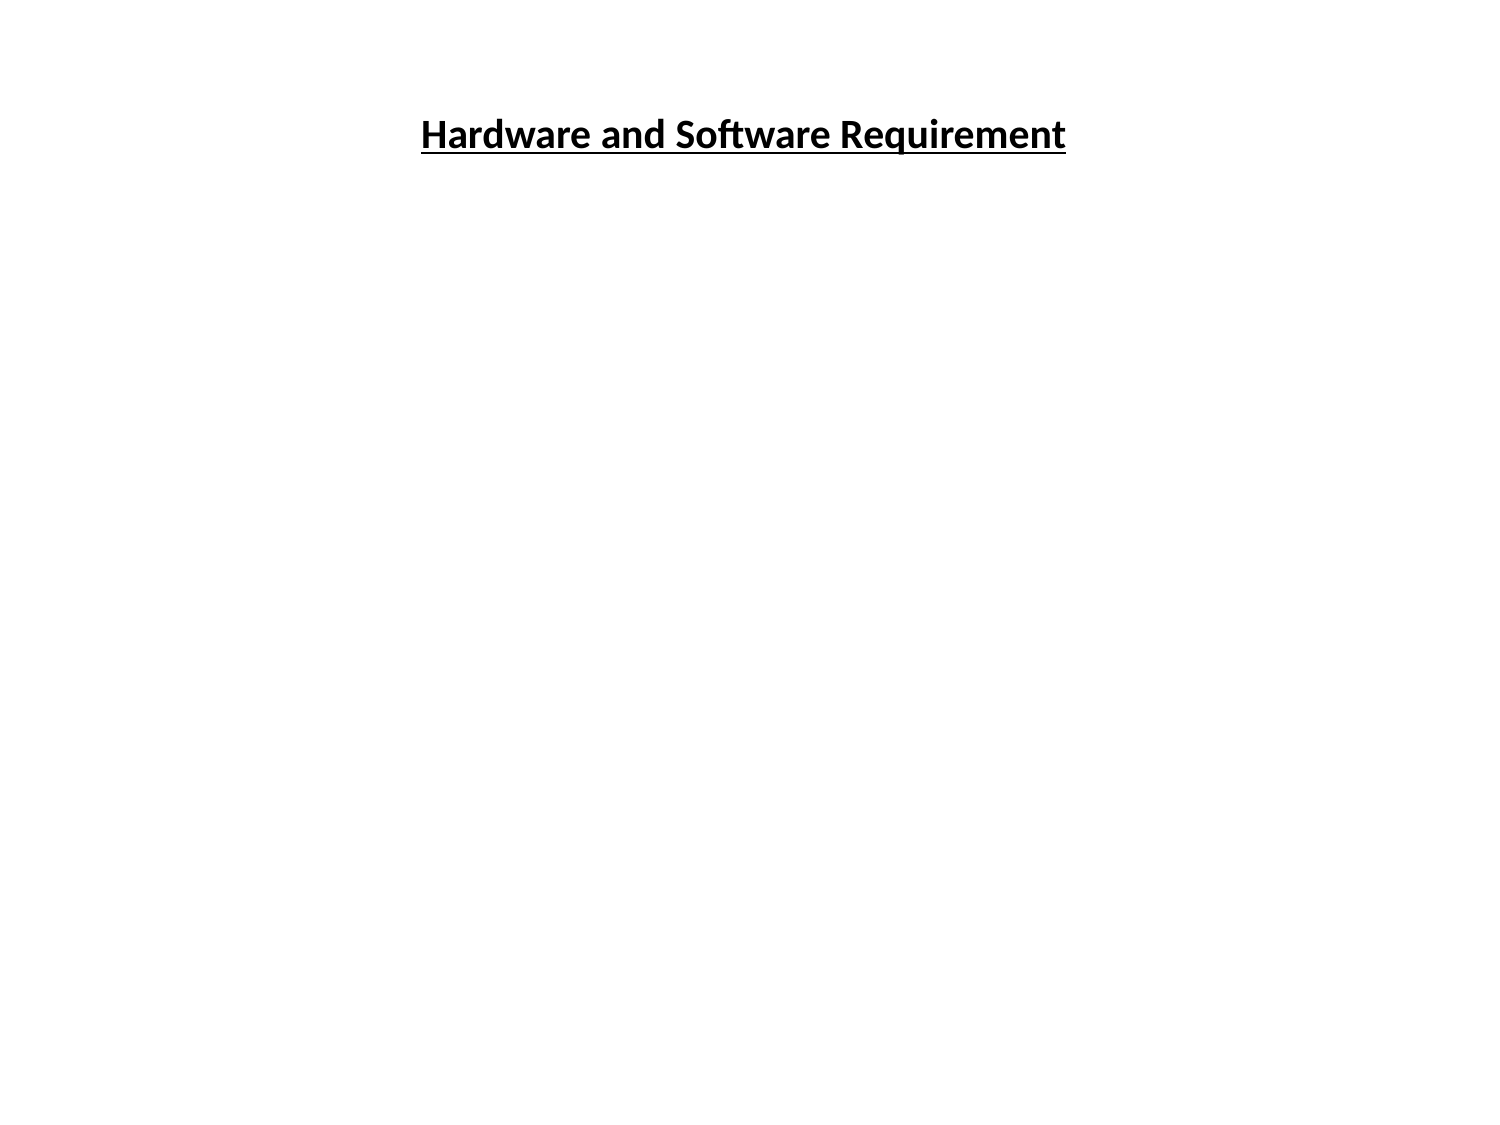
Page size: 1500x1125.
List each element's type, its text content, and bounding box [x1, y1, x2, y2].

text_box Hardware and Software Requirement [125, 99, 1363, 1015]
